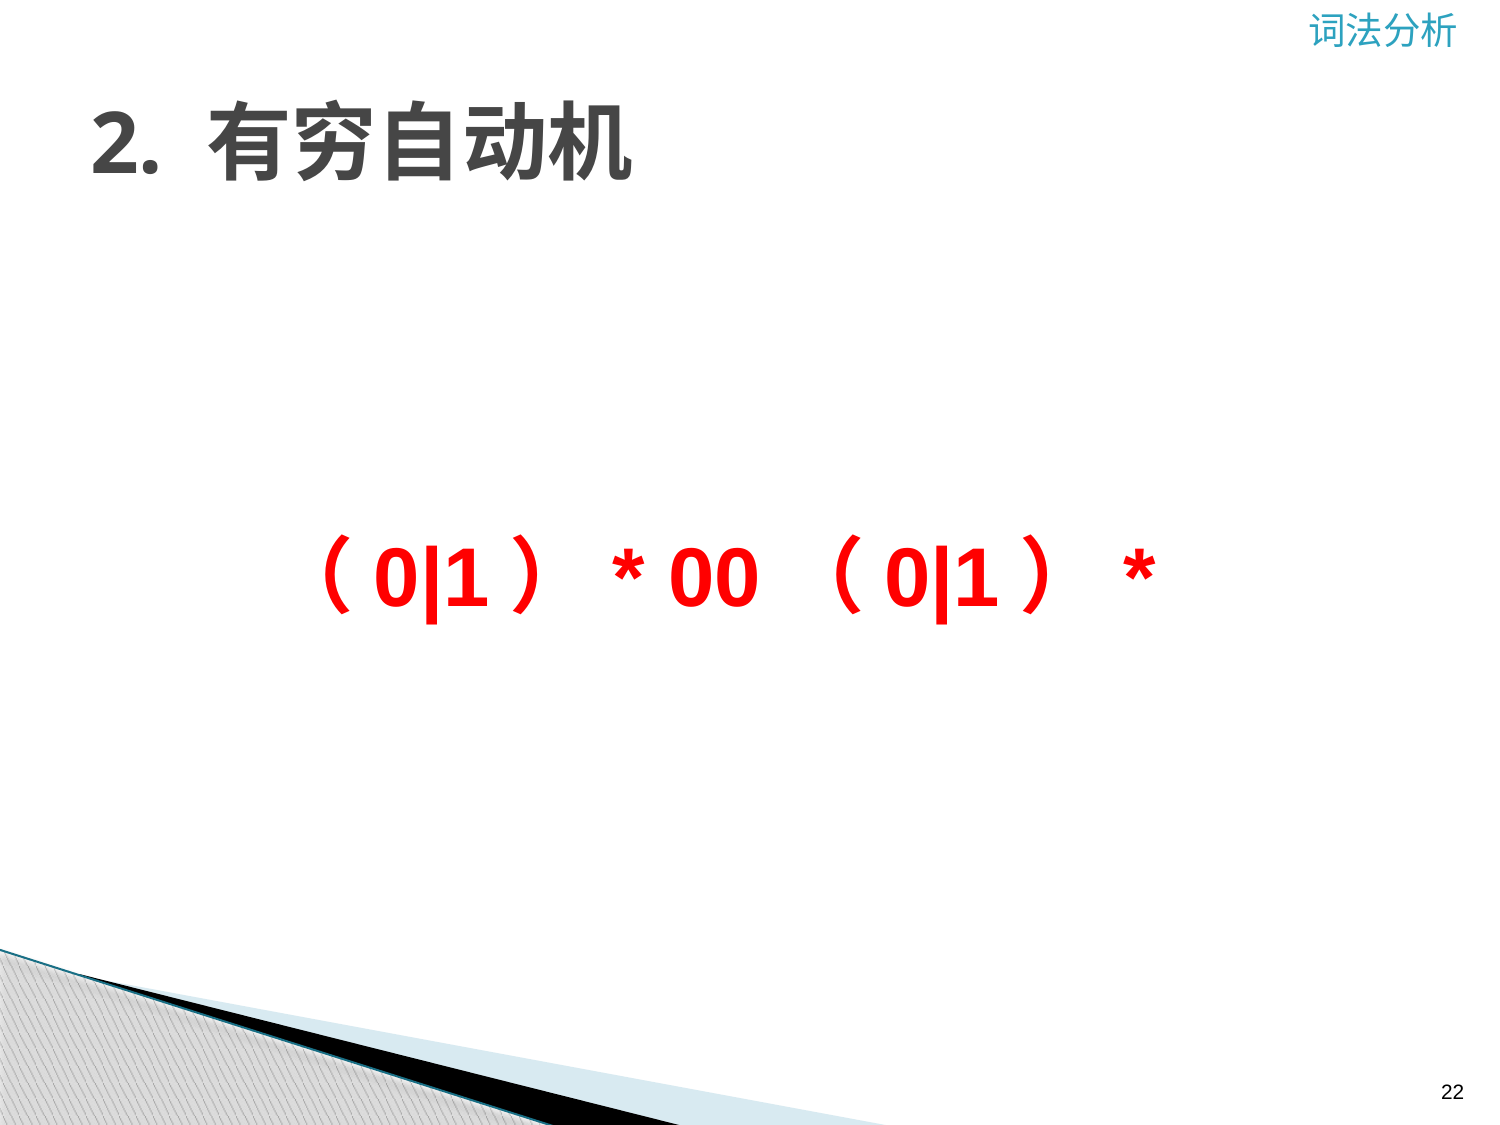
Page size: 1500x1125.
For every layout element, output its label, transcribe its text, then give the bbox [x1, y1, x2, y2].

text_box （0|1）* 00（0|1）* [255, 515, 1171, 631]
title 2. 有穷自动机 [75, 45, 1425, 233]
slide_number 22 [1418, 1051, 1479, 1112]
